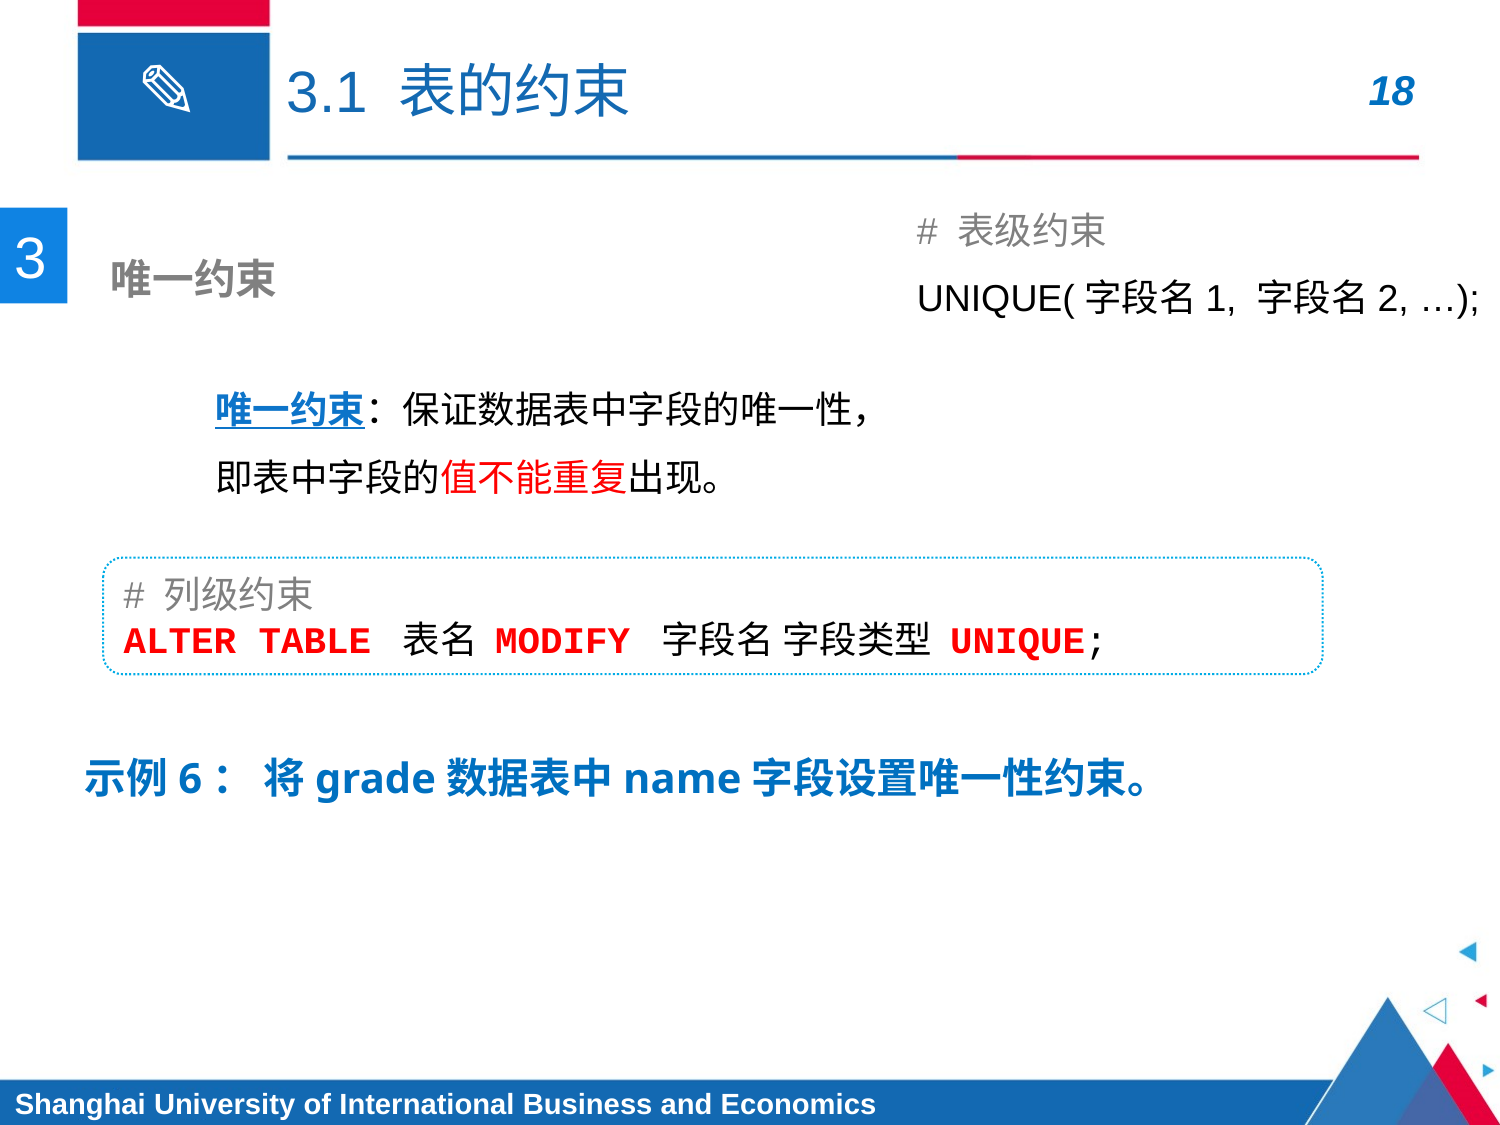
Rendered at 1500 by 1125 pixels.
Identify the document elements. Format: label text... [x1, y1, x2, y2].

title 3.1 表的约束 [271, 25, 1046, 153]
picture [0, 0, 1500, 1125]
text_box 示例6： 将grade数据表中name字段设置唯一性约束。 [70, 744, 1433, 810]
text_box 唯一约束 [70, 245, 842, 310]
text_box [0, 207, 68, 304]
text_box # 列级约束 ALTER TABLE 表名 MODIFY 字段名 字段类型 UNIQUE; [103, 557, 1323, 675]
text_box 唯一约束：保证数据表中字段的唯一性， 即表中字段的值不能重复出现。 [200, 356, 1275, 506]
text_box # 表级约束 UNIQUE(字段名1, 字段名2, …); [902, 176, 1500, 327]
